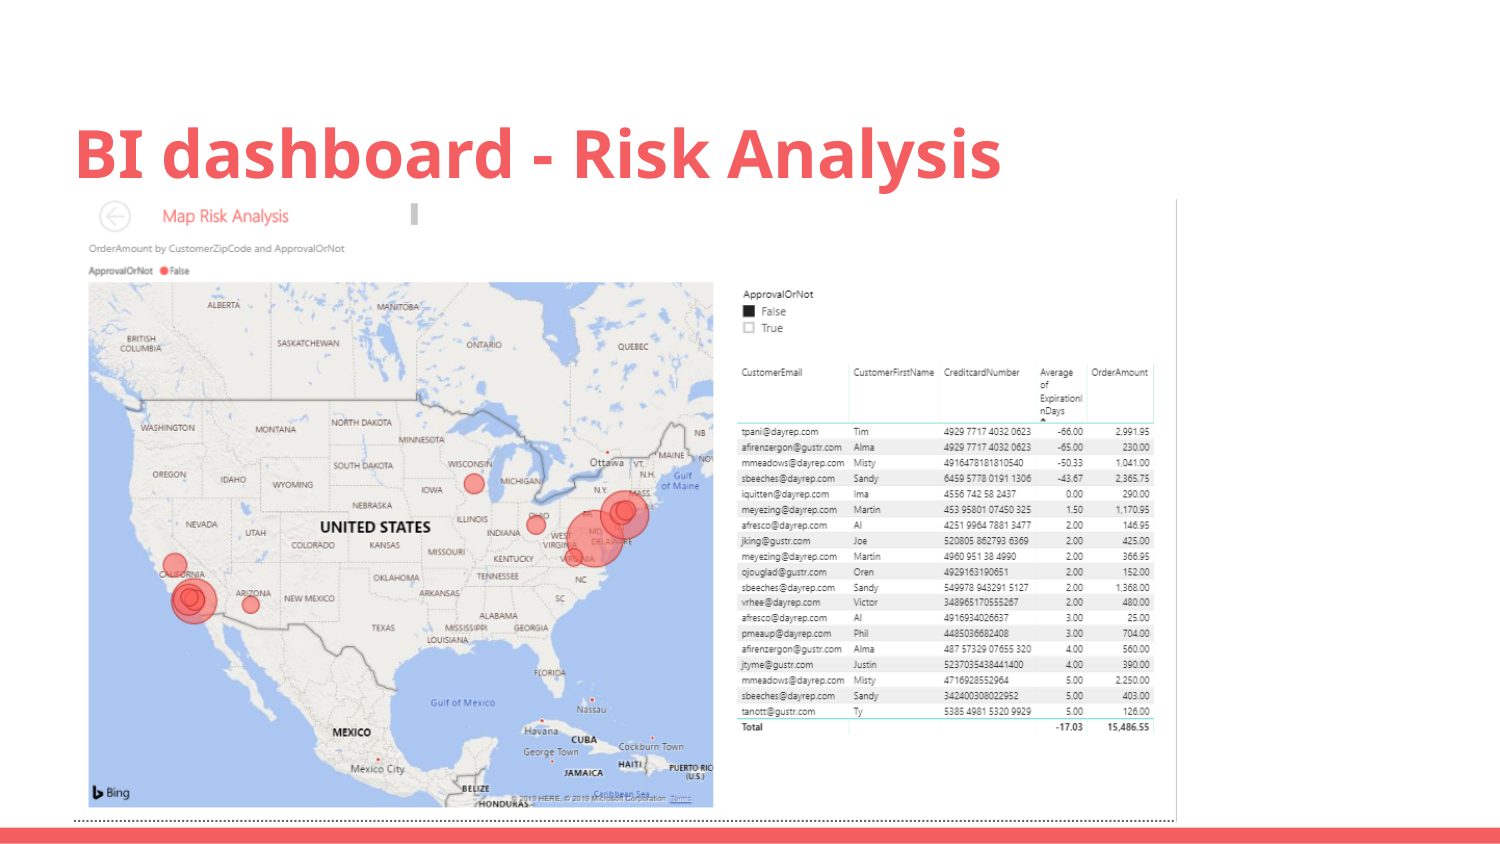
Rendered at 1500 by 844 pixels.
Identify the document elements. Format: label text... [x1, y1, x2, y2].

title BI dashboard - Risk Analysis [58, 97, 1384, 186]
picture [73, 199, 1179, 823]
